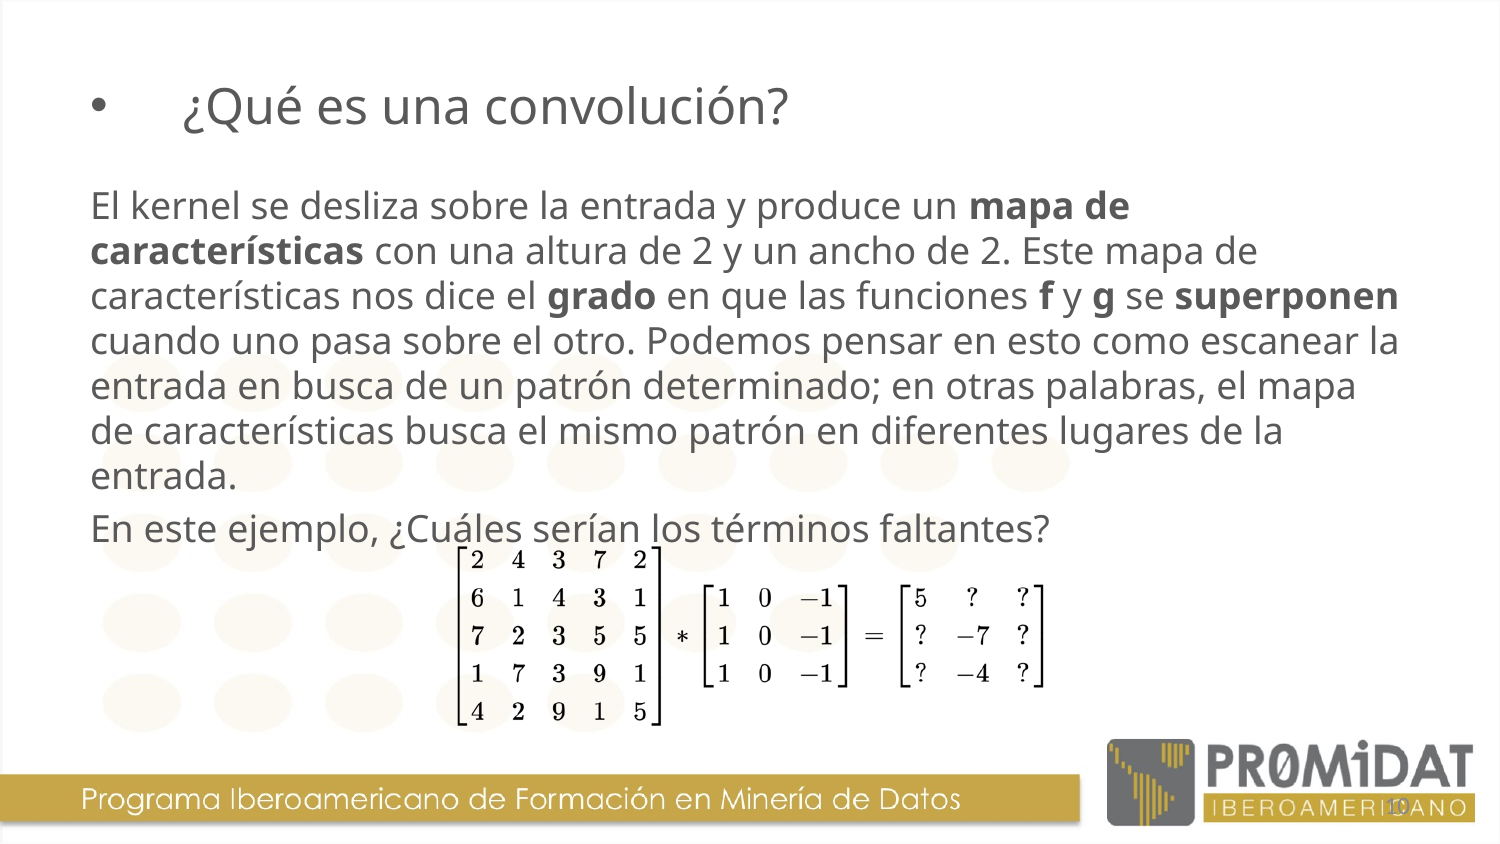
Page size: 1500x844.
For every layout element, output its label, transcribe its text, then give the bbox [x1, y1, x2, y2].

title ¿Qué es una convolución? [75, 33, 1425, 175]
slide_number 10 [1074, 782, 1425, 828]
picture [0, 1, 1500, 844]
list El kernel se desliza sobre la entrada y produce un mapa de características con una altura de 2 y un ancho de 2. Este mapa de características nos dice el grado en que las funciones f y g se superponen cuando uno pasa sobre el otro. Podemos pensar en esto como escanear la entrada en busca de un patrón determinado; en otras palabras, el mapa de características busca el mismo patrón en diferentes lugares de la entrada. En este ejemplo, ¿Cuáles serían los términos faltantes? [75, 175, 1425, 544]
